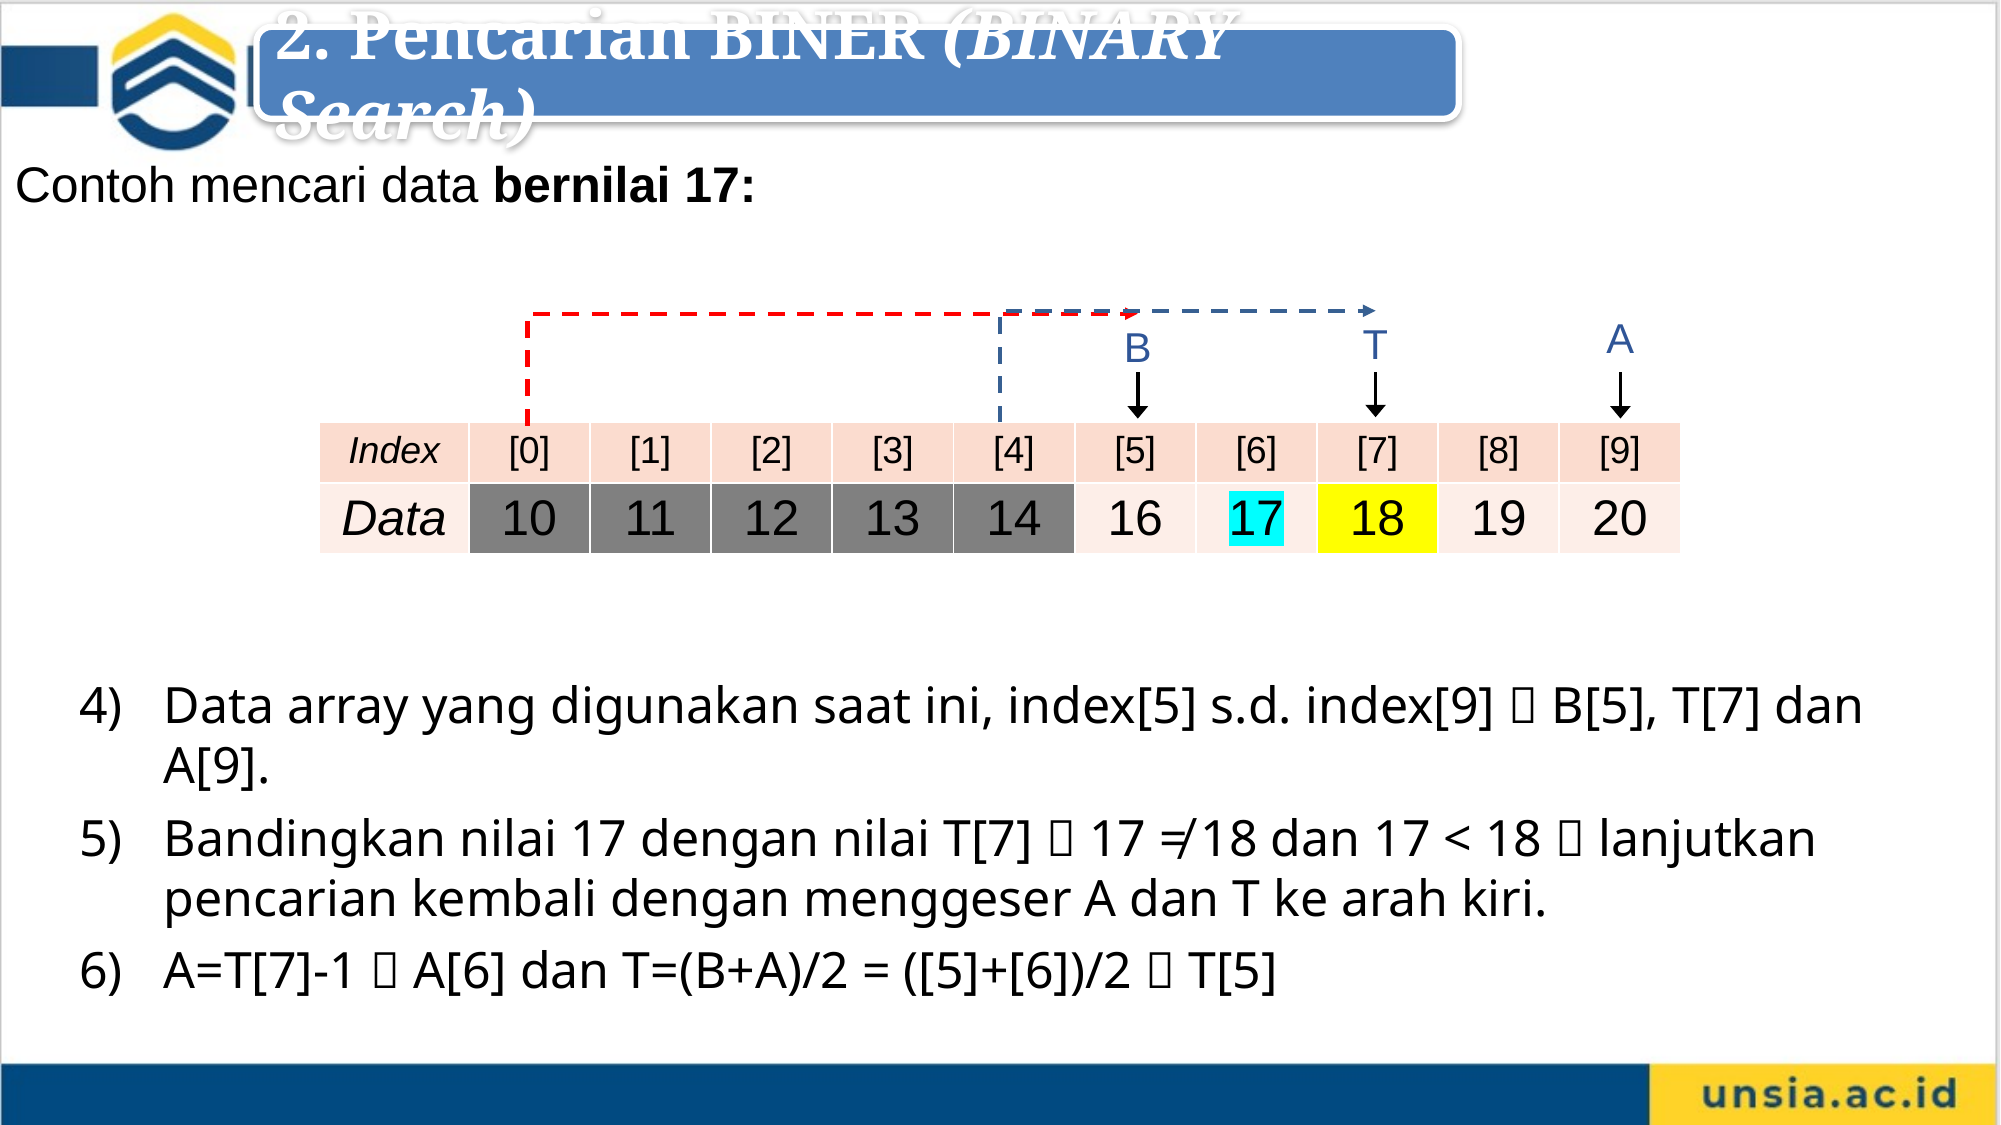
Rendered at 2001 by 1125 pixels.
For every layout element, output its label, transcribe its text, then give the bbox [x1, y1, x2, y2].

table_header [4] [954, 434, 1074, 482]
table_header [5] [1076, 434, 1126, 482]
table_cell 19 [1439, 484, 1558, 553]
table_header [7] [1318, 423, 1437, 482]
text_box Contoh mencari data bernilai 17: [0, 145, 1871, 221]
table_cell 18 [1318, 484, 1437, 553]
table_cell 17 [1248, 484, 1316, 553]
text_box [1131, 178, 1244, 555]
text_box Data array yang digunakan saat ini, index[5] s.d. index[9]  B[5], T[7] dan A[9]. Bandingkan nilai 17 dengan nilai T[7]  17 ≠ 18 dan 17 < 18  lanjutkan pencarian kembali dengan menggeser A dan T ke arah kiri. A=T[7]-1  A[6] dan T=(B+A)/2 = ([5]+[6])/2  T[5] [64, 666, 1936, 1007]
table_header [8] [1439, 423, 1558, 482]
text_box T [1347, 310, 1404, 376]
table_cell 10 [470, 484, 589, 553]
table_cell 16 [1076, 484, 1126, 553]
table_cell Data [320, 484, 468, 553]
table_cell 12 [712, 484, 831, 553]
table_cell 13 [833, 484, 953, 553]
table_header [1] [591, 434, 710, 482]
table_header [6] [1248, 423, 1316, 482]
table_header [9] [1560, 423, 1680, 482]
text_box A [1591, 304, 1650, 369]
table_header [2] [712, 434, 831, 482]
table_header Index [320, 423, 468, 482]
text_box 2. Pencarian BINER (BINARY Search) [253, 23, 1462, 123]
table_cell 11 [591, 484, 710, 553]
table_cell 14 [954, 484, 1074, 553]
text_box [527, 313, 1126, 426]
picture [0, 0, 2001, 1125]
table_header [0] [470, 423, 589, 482]
table_cell 20 [1560, 484, 1680, 553]
table_header [3] [833, 434, 953, 482]
